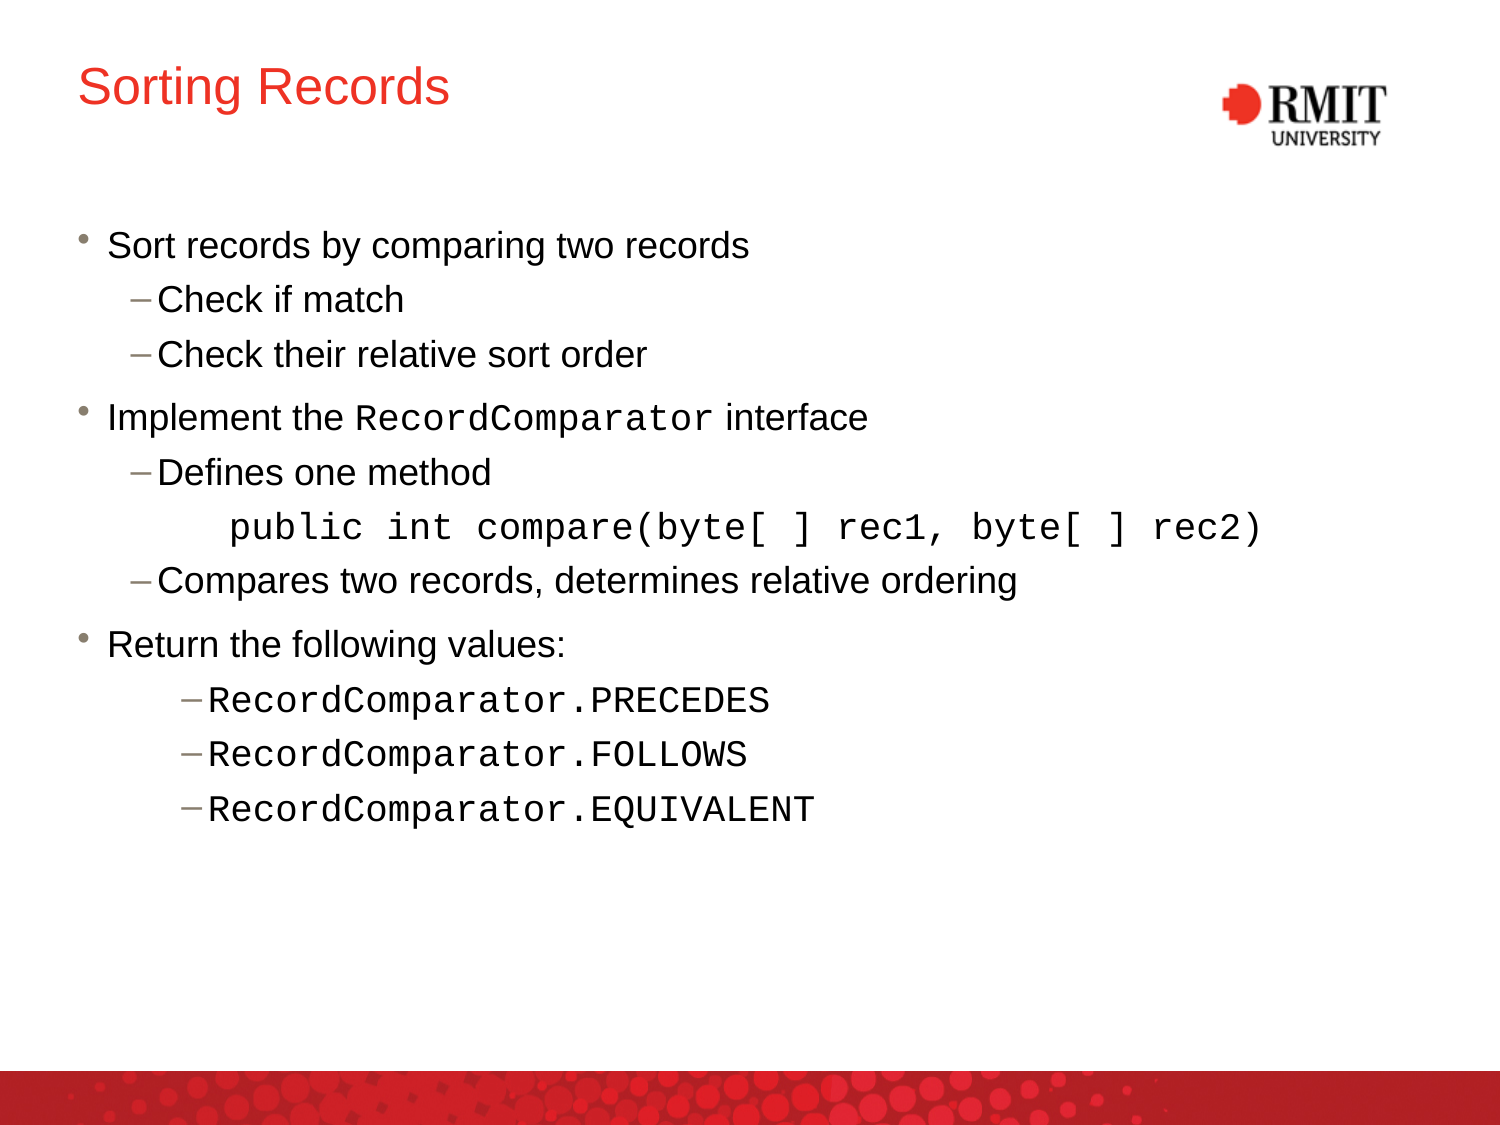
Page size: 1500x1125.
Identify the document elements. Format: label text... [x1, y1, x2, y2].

picture [0, 1071, 1500, 1125]
title Sorting Records [62, 45, 1413, 197]
list Sort records by comparing two records Check if match Check their relative sort order Implement the RecordComparator interface Defines one method public int compare(byte[ ] rec1, byte[ ] rec2) Compares two records, determines relative ordering Return the following values: RecordComparator.PRECEDES RecordComparator.FOLLOWS RecordComparator.EQUIVALENT [62, 213, 1413, 1012]
